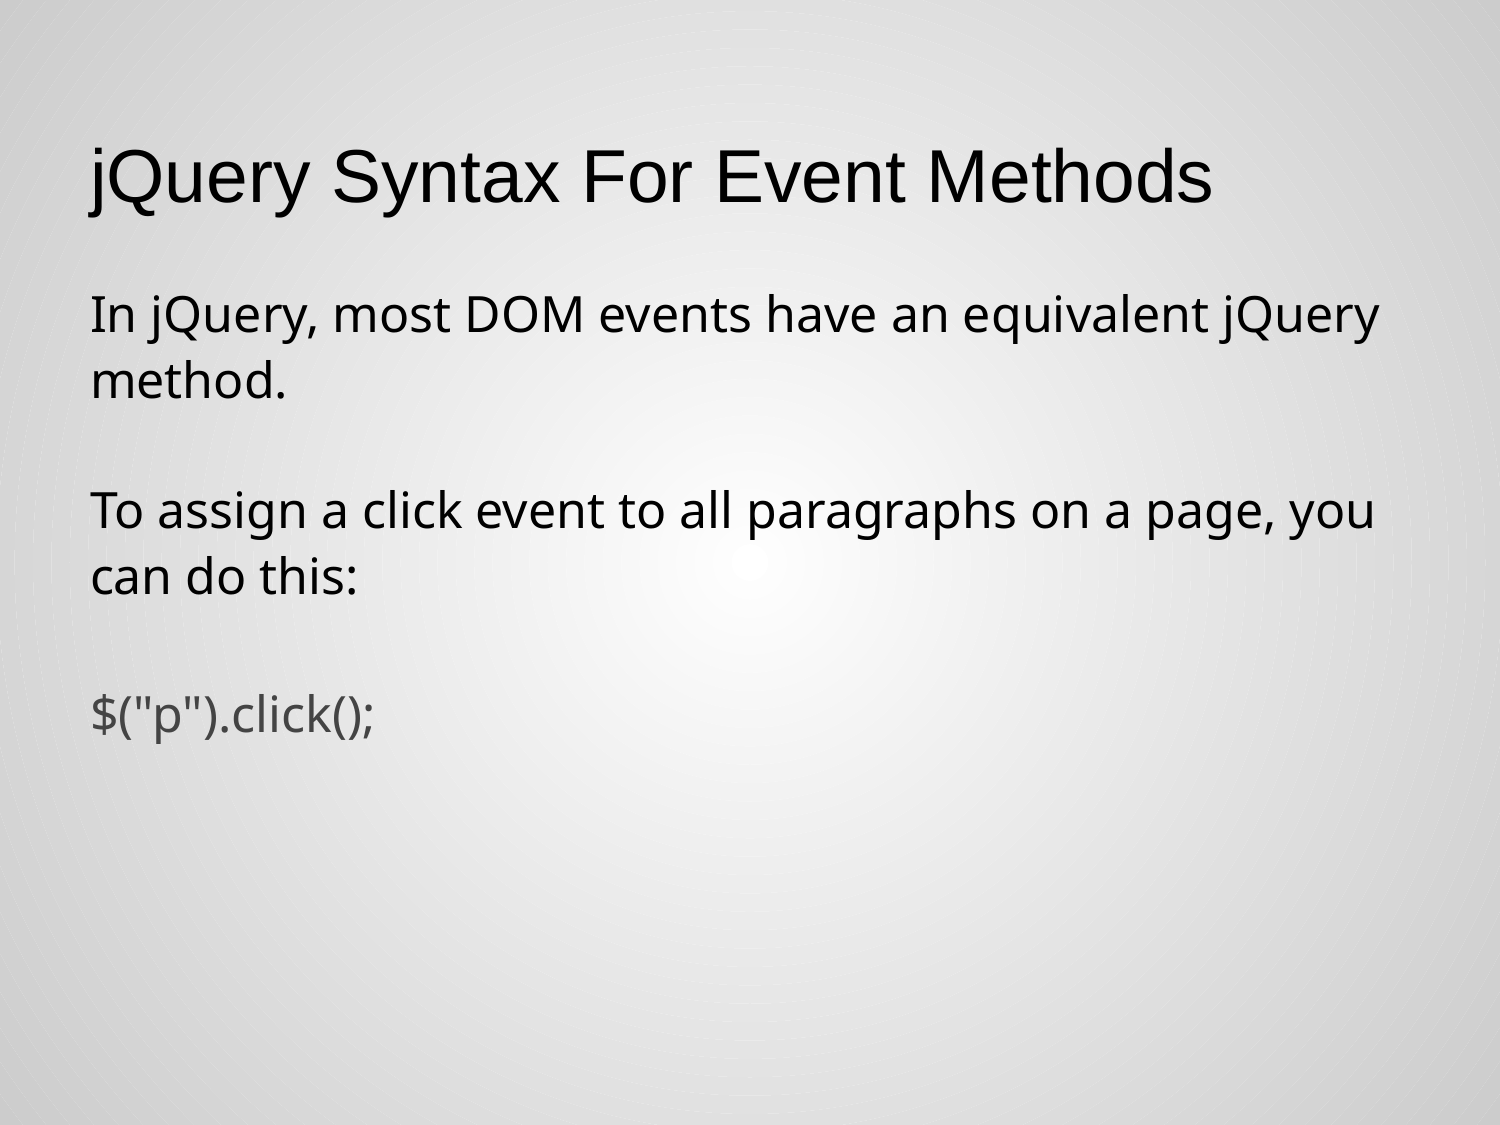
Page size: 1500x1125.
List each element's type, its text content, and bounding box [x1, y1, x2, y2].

list In jQuery, most DOM events have an equivalent jQuery method. To assign a click event to all paragraphs on a page, you can do this: $("p").click(); [75, 262, 1425, 1078]
title jQuery Syntax For Event Methods [75, 45, 1425, 233]
